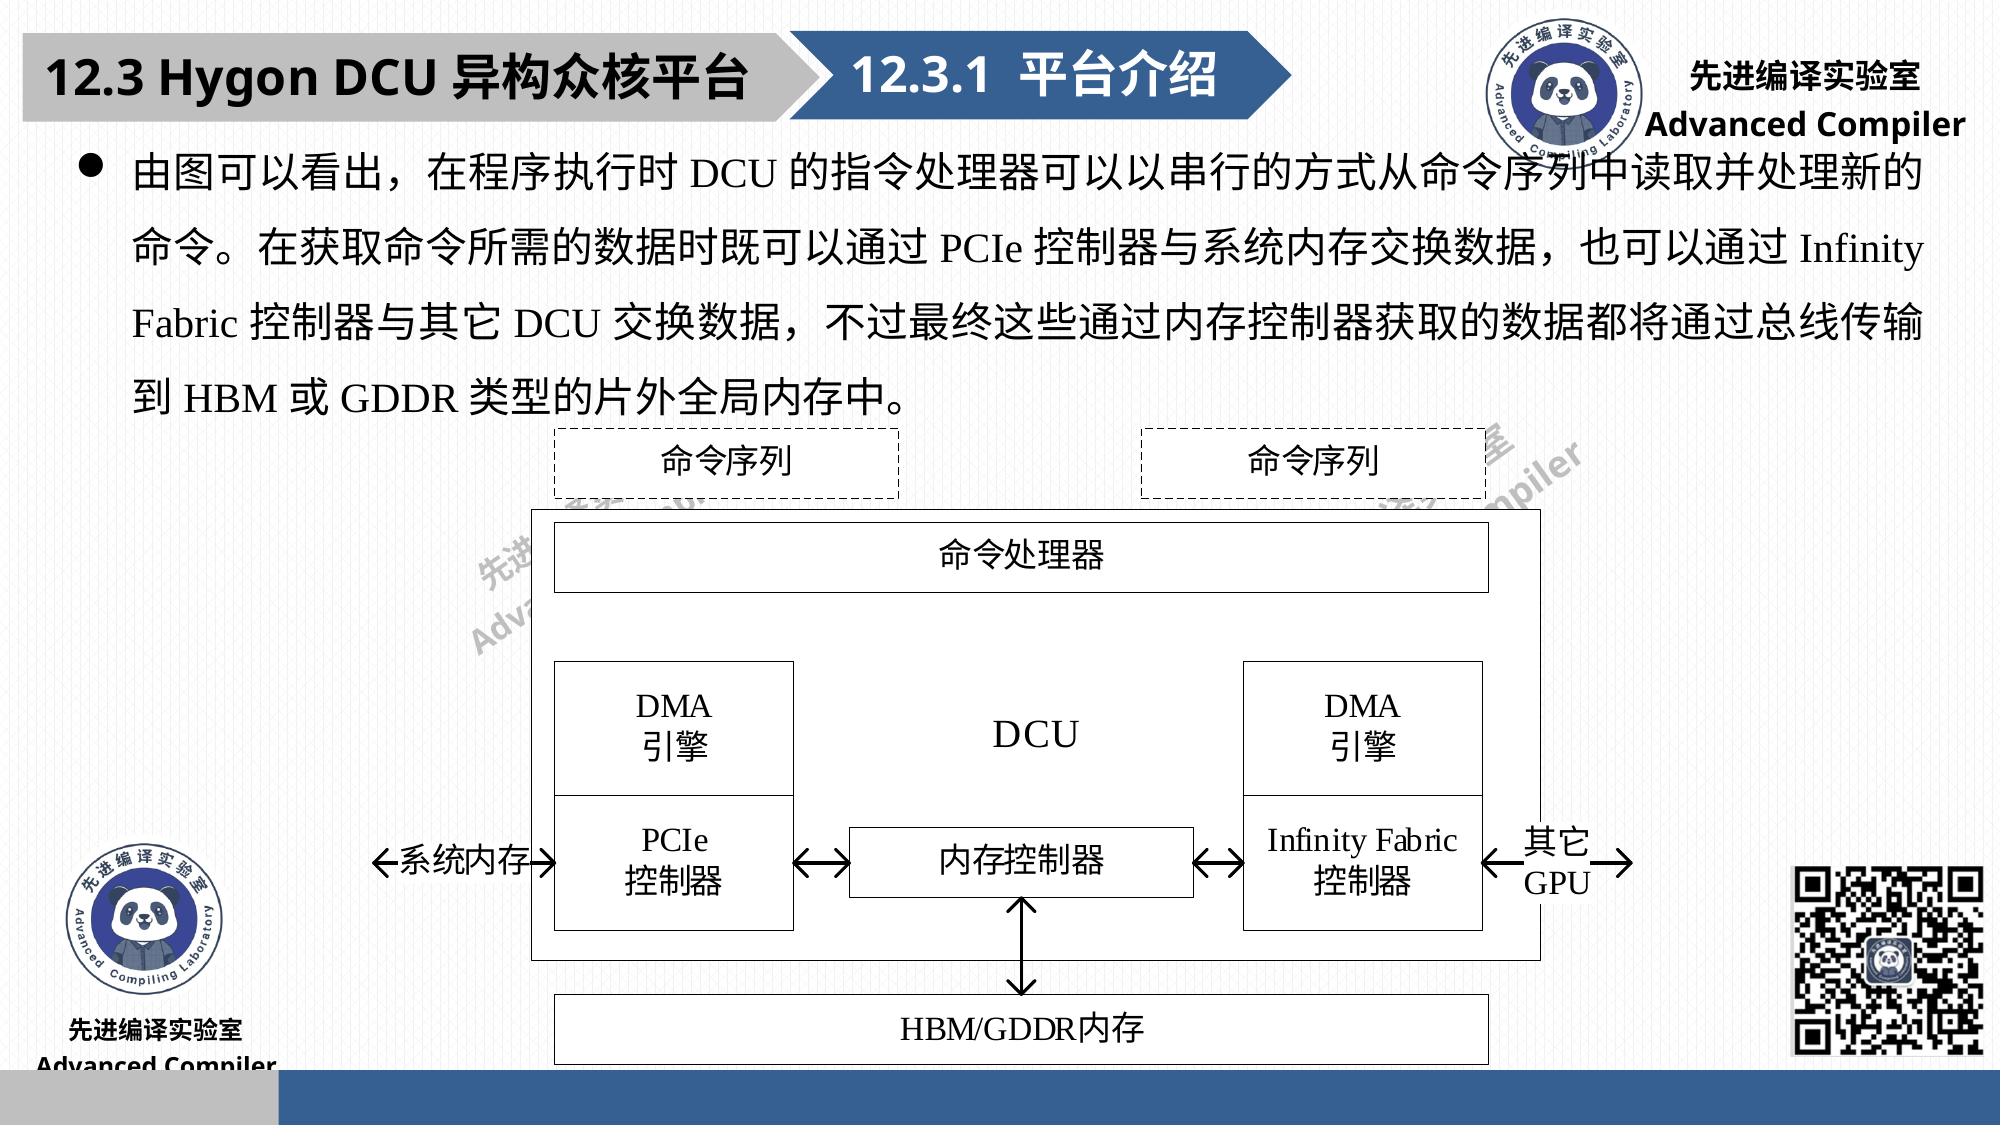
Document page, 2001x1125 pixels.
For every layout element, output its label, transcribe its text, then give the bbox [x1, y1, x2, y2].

picture [1477, 9, 1651, 112]
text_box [22, 32, 821, 122]
text_box 由图可以看出，在程序执行时DCU的指令处理器可以以串行的方式从命令序列中读取并处理新的命令。在获取命令所需的数据时既可以通过PCIe控制器与系统内存交换数据，也可以通过Infinity Fabric控制器与其它DCU交换数据，不过最终这些通过内存控制器获取的数据都将通过总线传输到HBM或GDDR类型的片外全局内存中。 [60, 112, 1940, 428]
picture [1790, 866, 1985, 1057]
text_box [0, 1068, 281, 1125]
text_box [281, 1068, 2000, 1125]
picture [57, 834, 231, 1002]
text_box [349, 422, 1651, 1066]
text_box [789, 30, 1333, 120]
